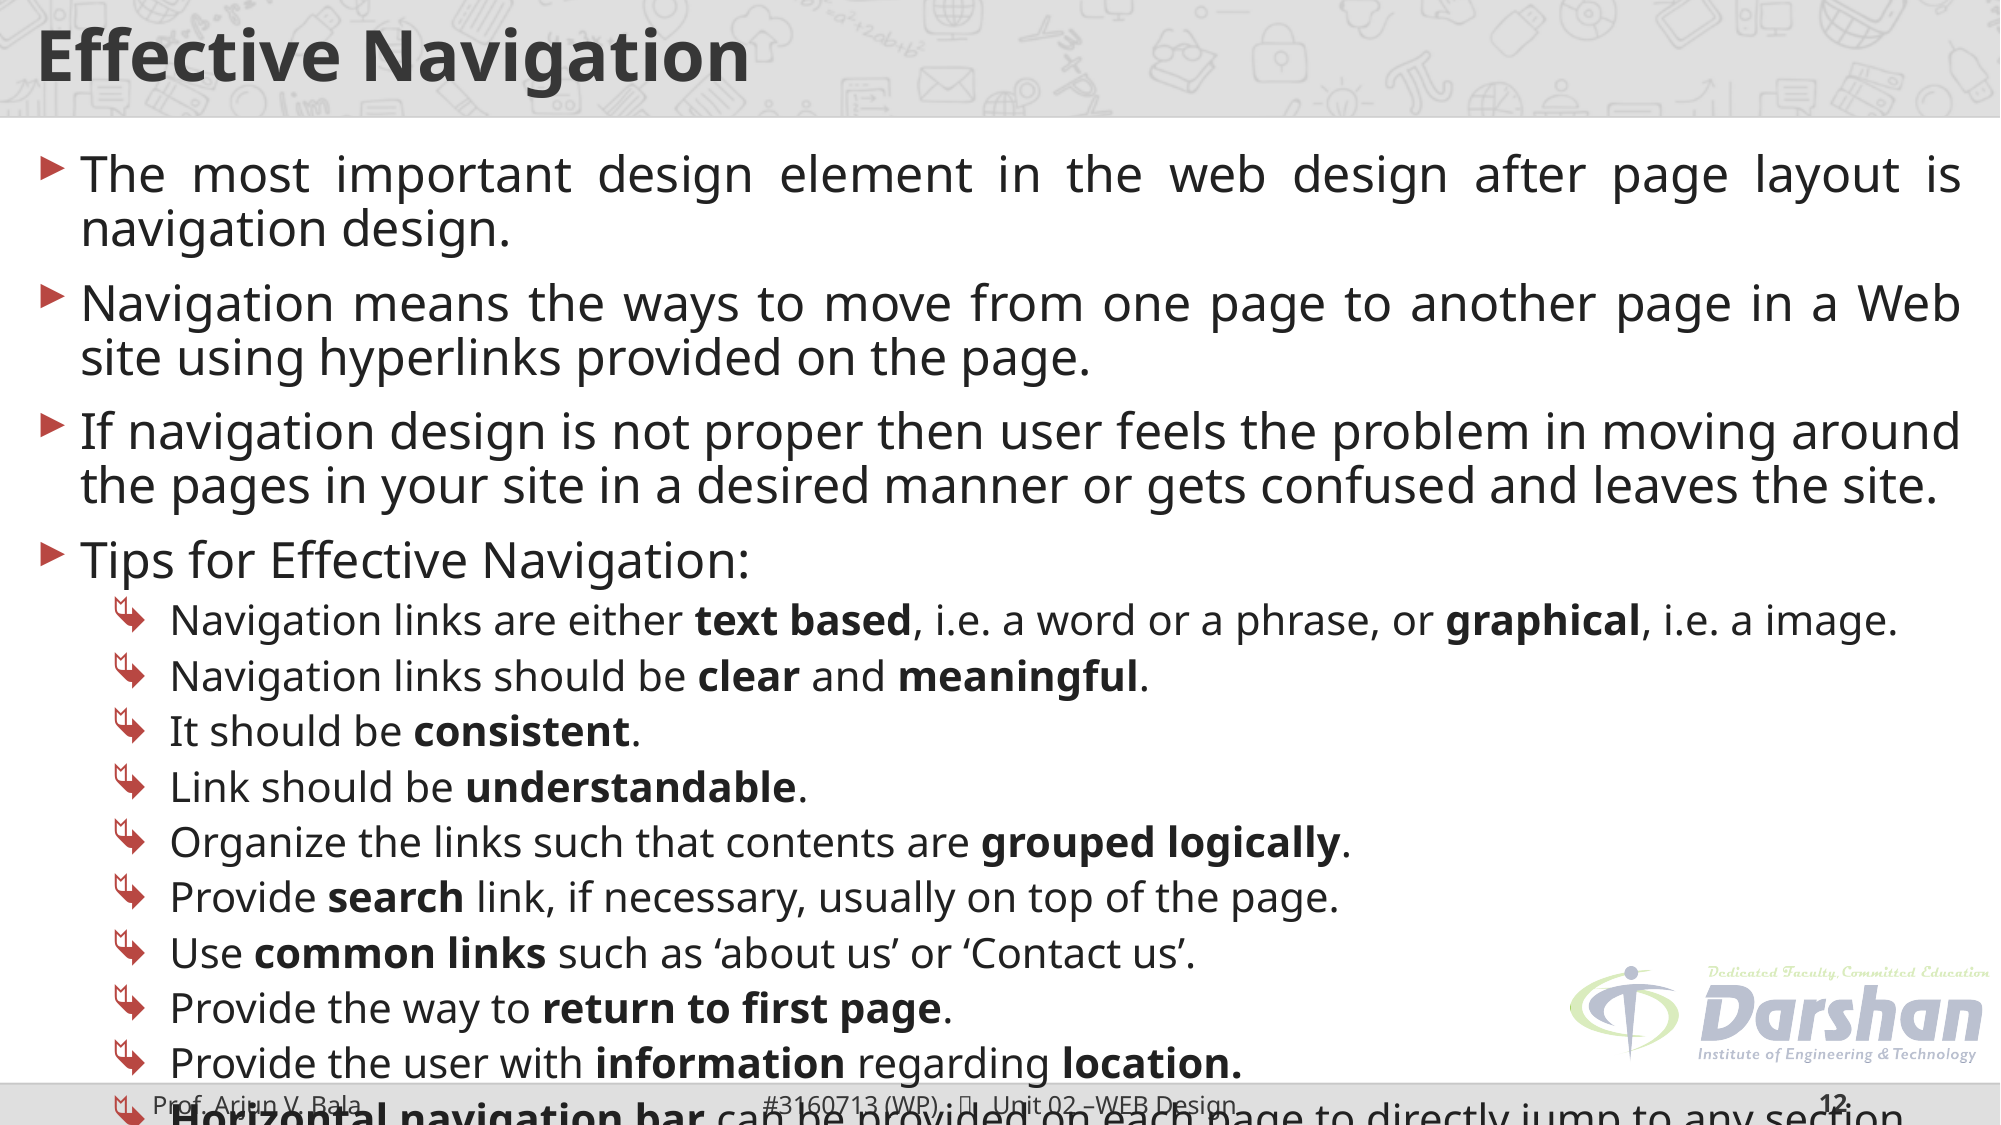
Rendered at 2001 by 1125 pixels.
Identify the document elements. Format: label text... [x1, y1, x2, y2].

title Effective Navigation [0, 0, 2000, 117]
list The most important design element in the web design after page layout is navigation design. Navigation means the ways to move from one page to another page in a Web site using hyperlinks provided on the page. If navigation design is not proper then user feels the problem in moving around the pages in your site in a desired manner or gets confused and leaves the site. Tips for Effective Navigation: Navigation links are either text based, i.e. a word or a phrase, or graphical, i.e. a image. Navigation links should be clear and meaningful. It should be consistent. Link should be understandable. Organize the links such that contents are grouped logically. Provide search link, if necessary, usually on top of the page. Use common links such as ‘about us’ or ‘Contact us’. Provide the way to return to first page. Provide the user with information regarding location. Horizontal navigation bar can be provided on each page to directly jump to any section. [21, 141, 1979, 1059]
